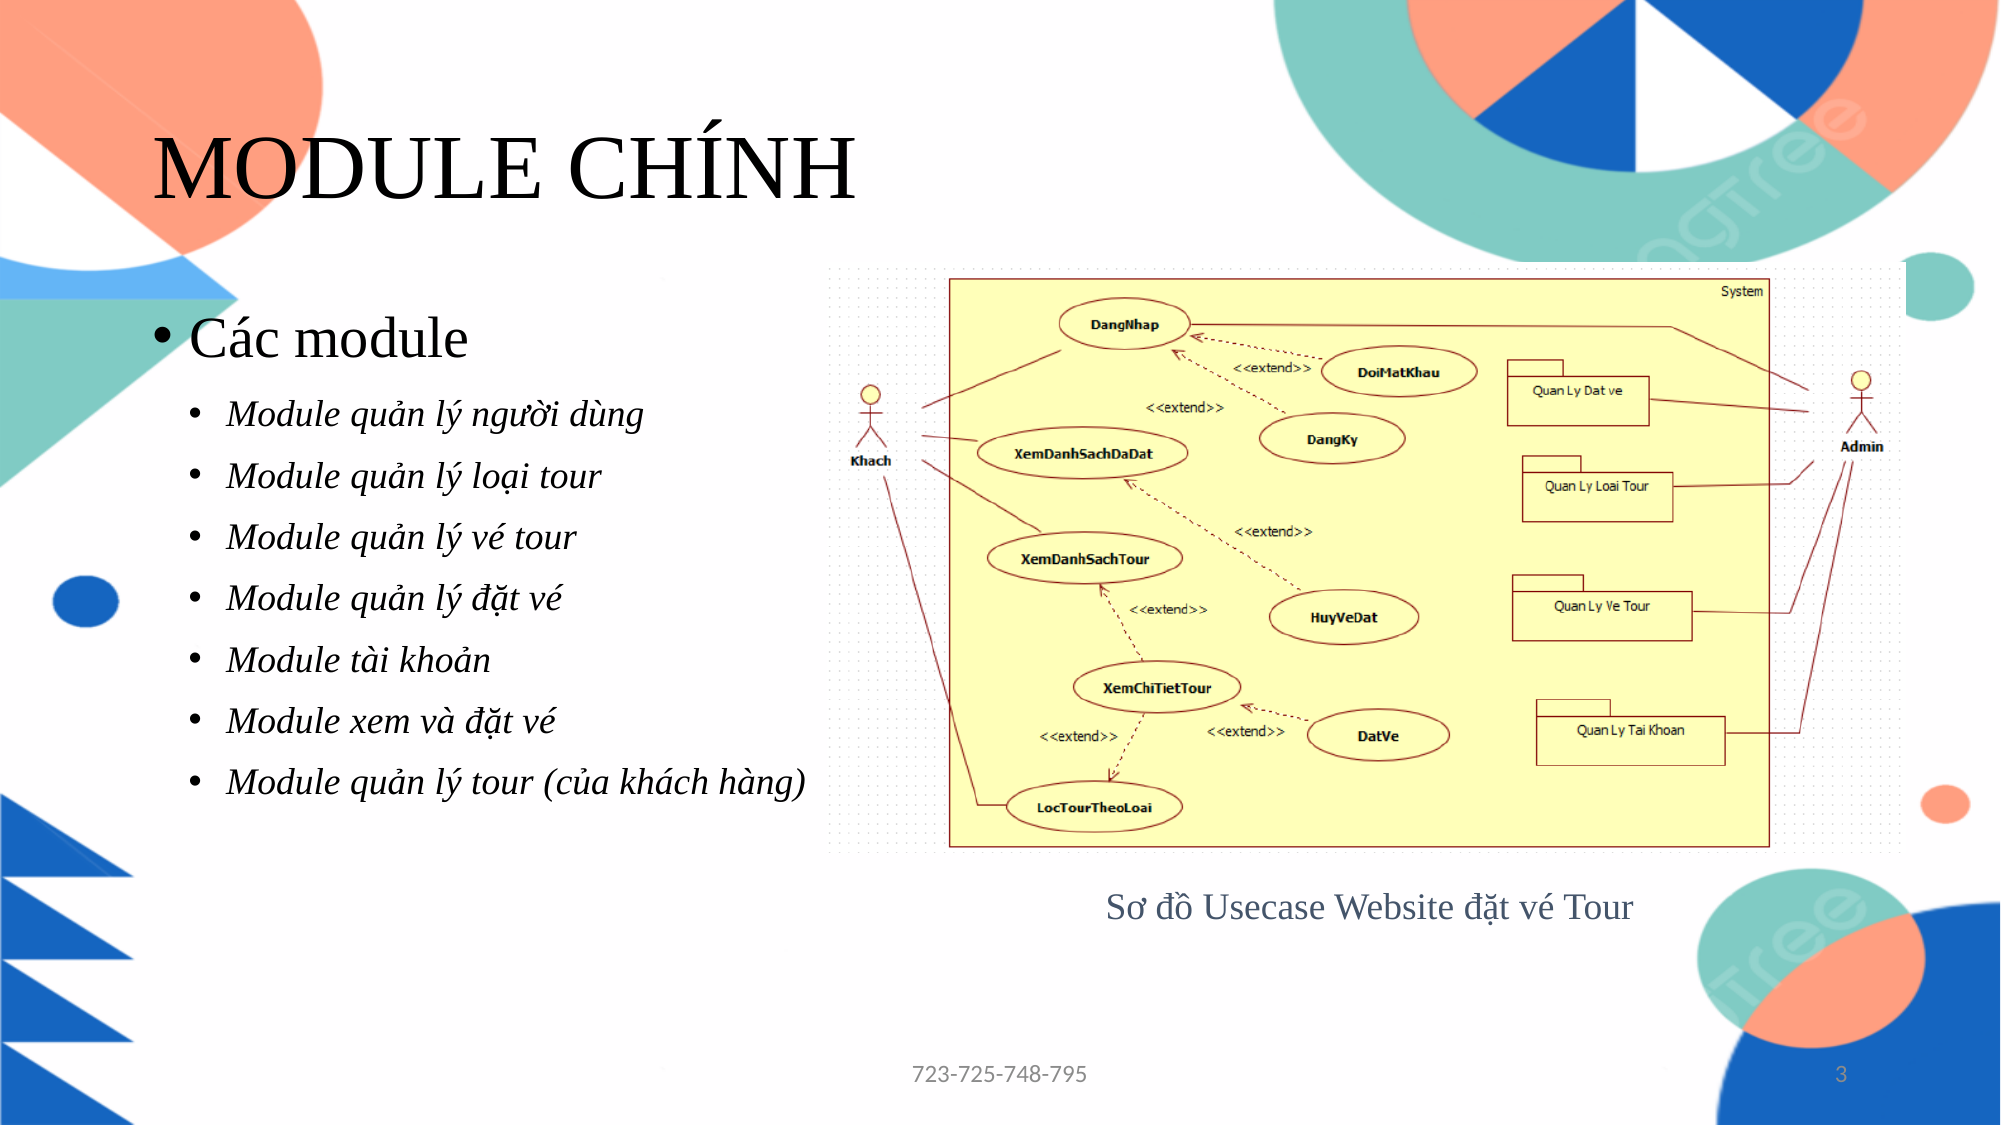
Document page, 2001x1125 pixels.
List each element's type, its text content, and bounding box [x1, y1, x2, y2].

text_box Sơ đồ Usecase Website đặt vé Tour [1032, 874, 1708, 935]
footer 723-725-748-795 [662, 1042, 1338, 1103]
slide_number 3 [1412, 1042, 1863, 1103]
picture [0, 0, 2001, 1125]
text_box Module quản lý người dùng Module quản lý loại tour Module quản lý vé tour Module quản lý đặt vé Module tài khoản Module xem và đặt vé Module quản lý tour (của khách hàng) [173, 386, 1863, 909]
list Các module [137, 299, 827, 387]
title MODULE CHÍNH [137, 59, 1863, 278]
